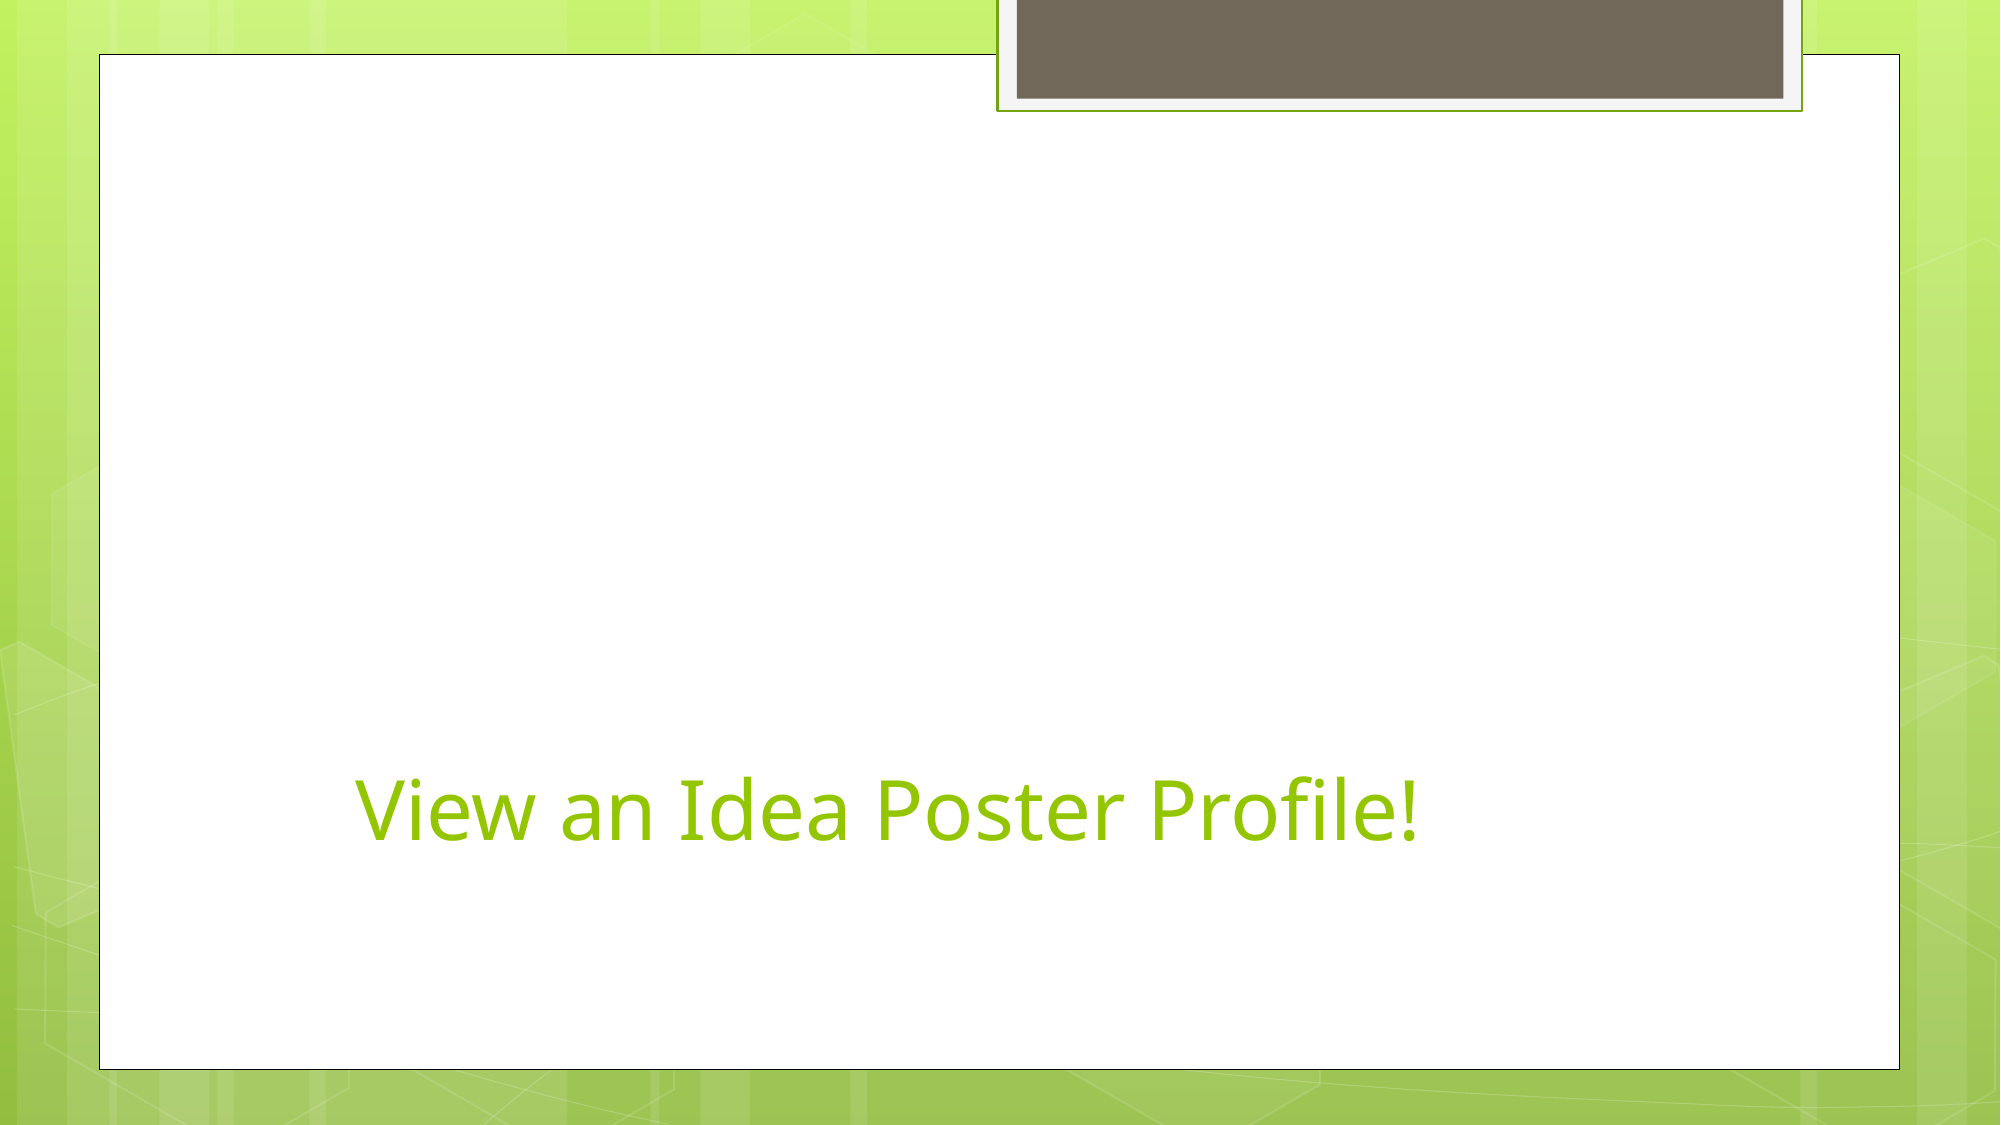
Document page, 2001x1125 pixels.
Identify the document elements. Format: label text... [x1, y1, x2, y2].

title View an Idea Poster Profile! [190, 396, 1916, 865]
